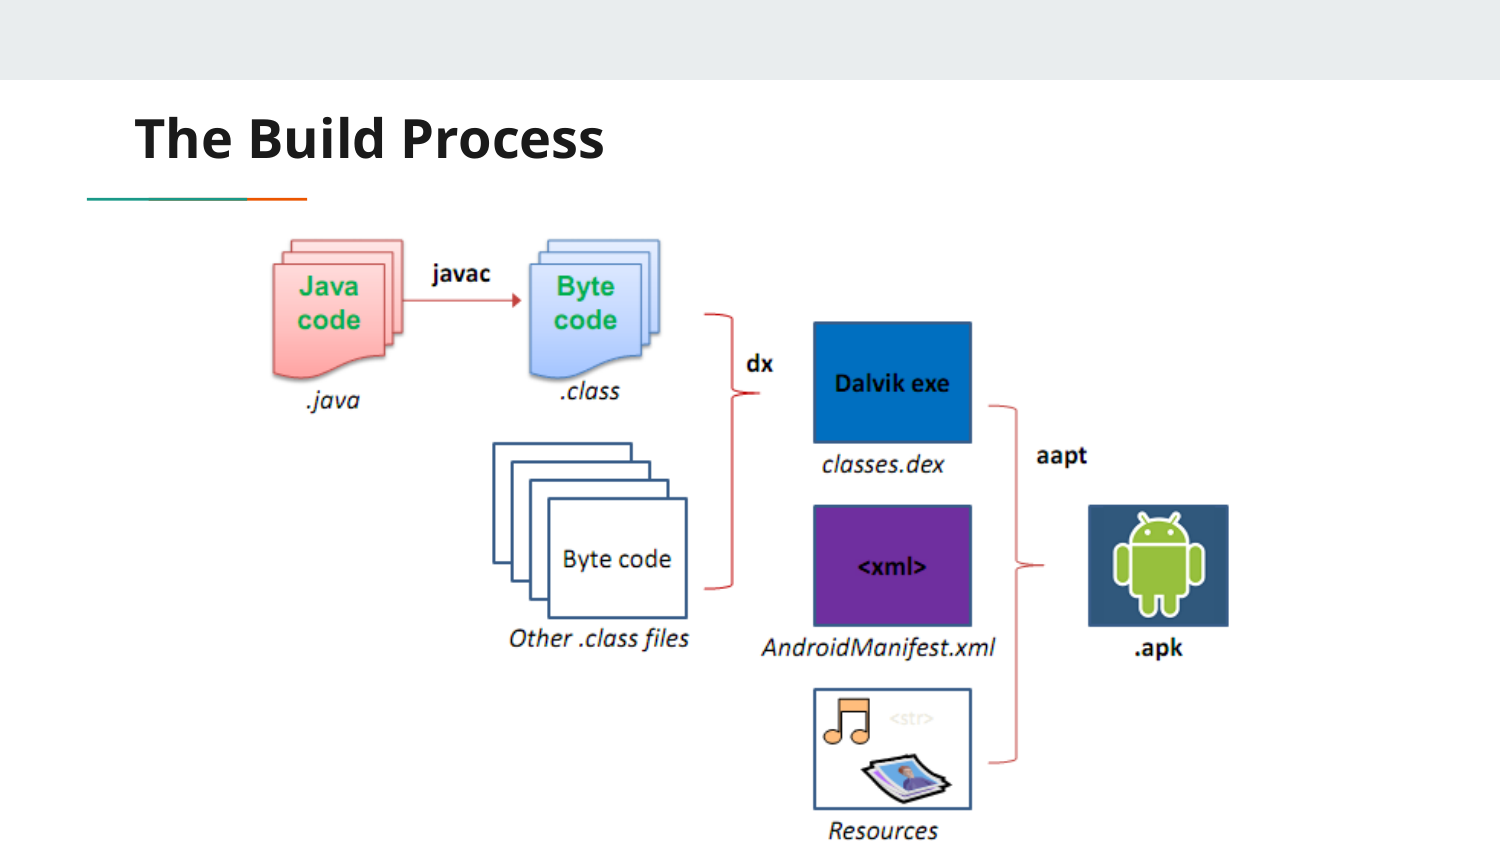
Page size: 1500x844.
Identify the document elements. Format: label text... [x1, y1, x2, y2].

title The Build Process [119, 89, 1381, 178]
picture [268, 227, 1232, 844]
